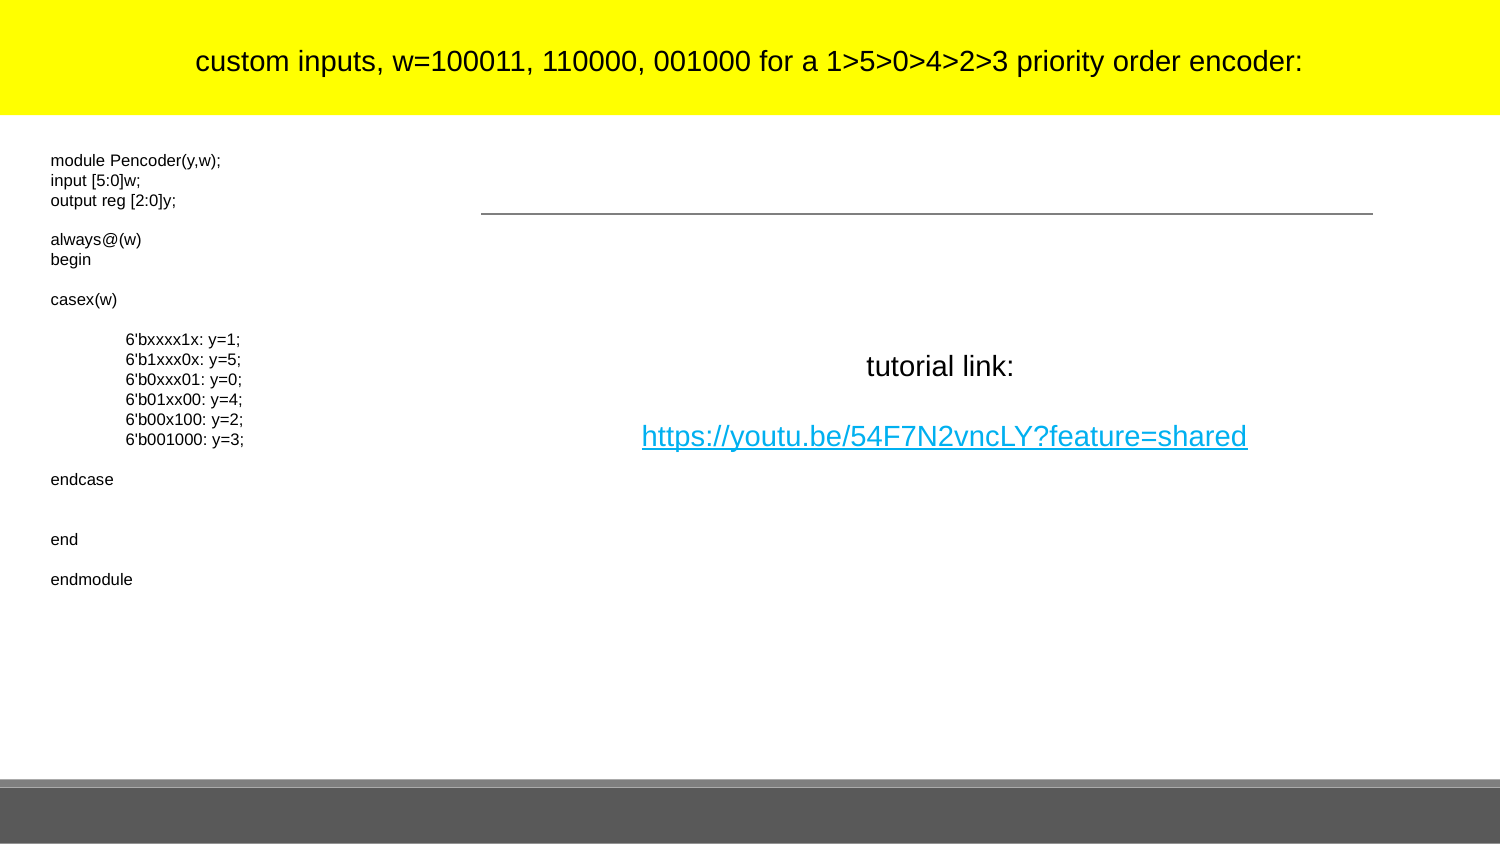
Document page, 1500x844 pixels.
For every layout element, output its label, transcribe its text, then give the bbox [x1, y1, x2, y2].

text_box module Pencoder(y,w); input [5:0]w; output reg [2:0]y; always@(w) begin casex(w) 6'bxxxx1x: y=1; 6'b1xxx0x: y=5; 6'b0xxx01: y=0; 6'b01xx00: y=4; 6'b00x100: y=2; 6'b001000: y=3; endcase end endmodule [35, 141, 481, 745]
text_box custom inputs, w=100011, 110000, 001000 for a 1>5>0>4>2>3 priority order encoder: [0, 0, 1500, 116]
text_box tutorial link: https://youtu.be/54F7N2vncLY?feature=shared [573, 339, 1317, 451]
